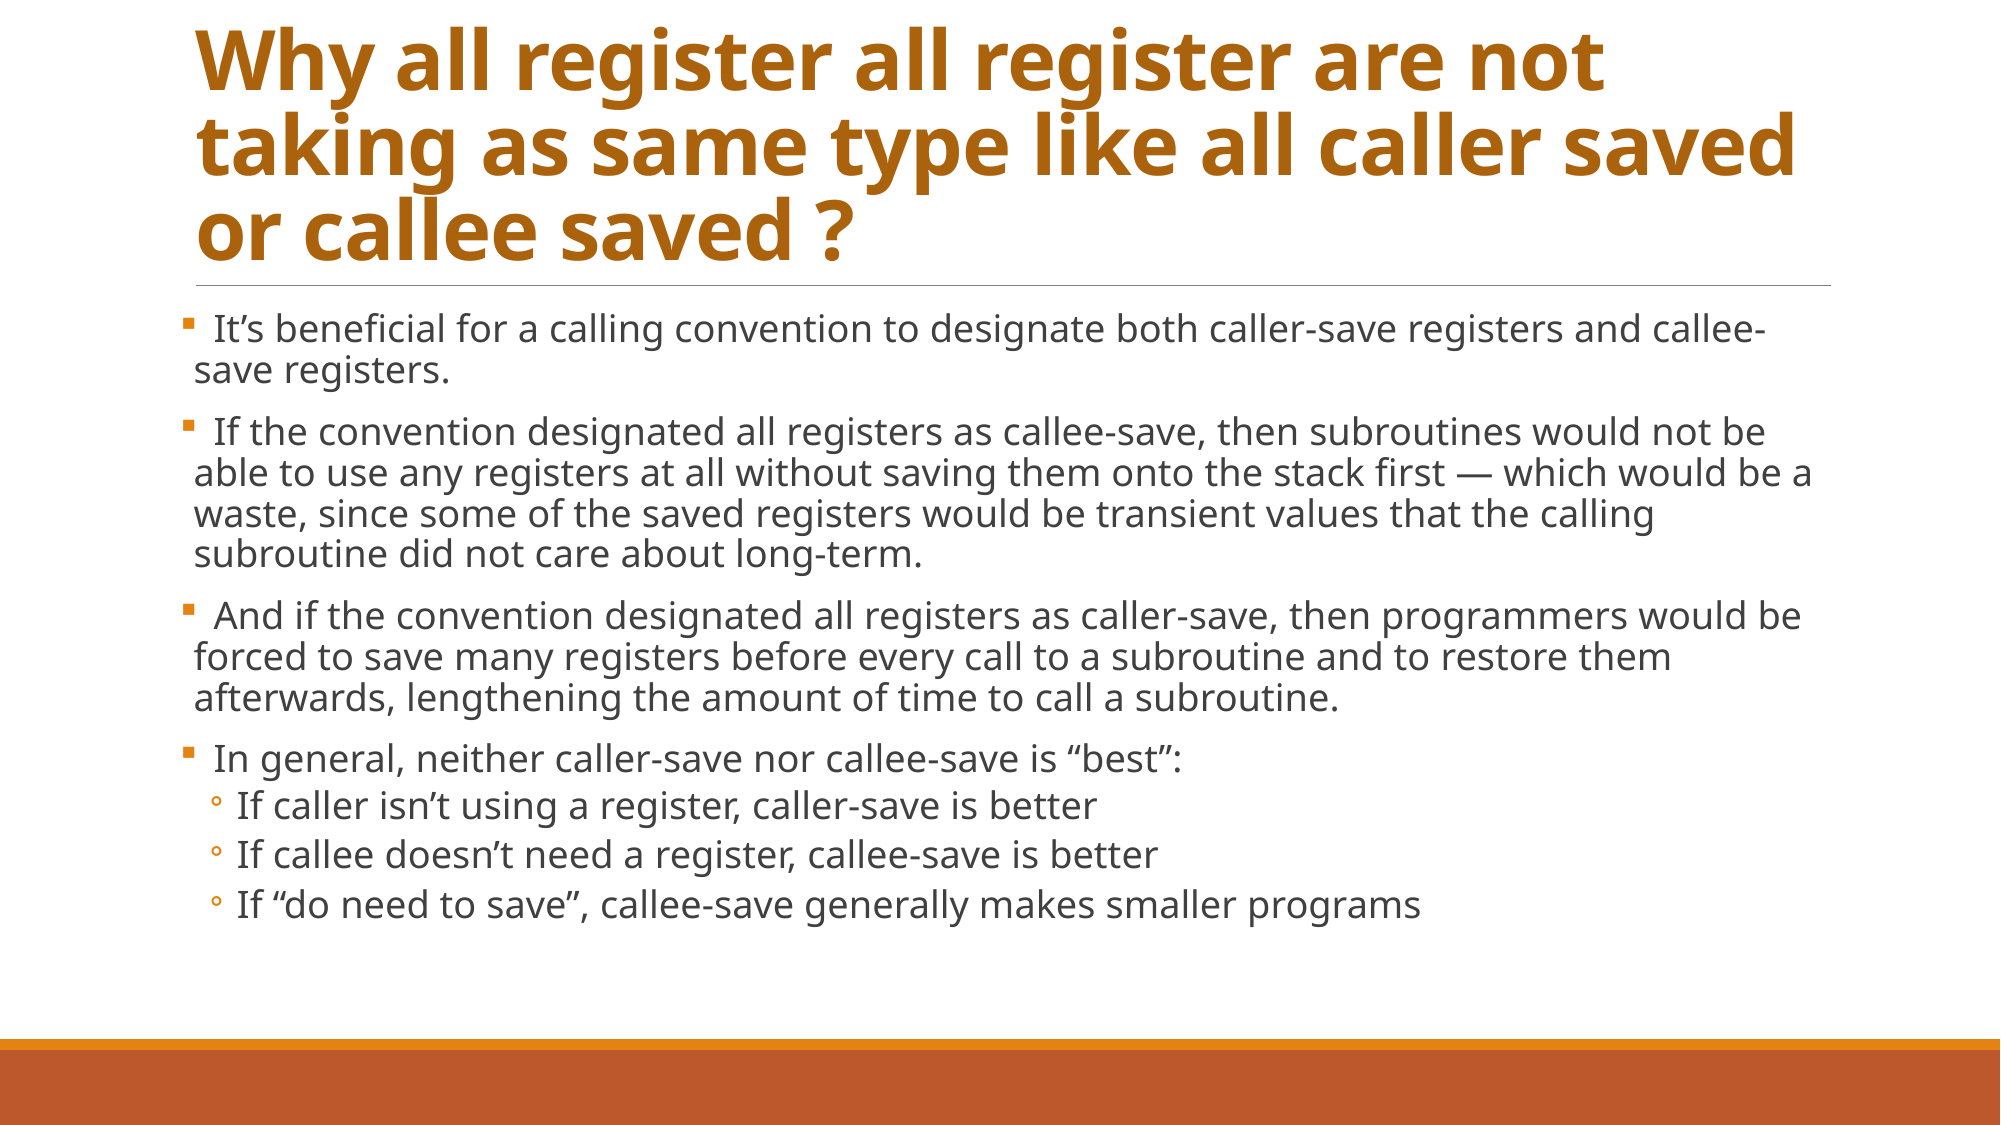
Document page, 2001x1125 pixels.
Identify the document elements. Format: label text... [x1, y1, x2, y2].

list It’s beneficial for a calling convention to designate both caller-save registers and callee-save registers. If the convention designated all registers as callee-save, then subroutines would not be able to use any registers at all without saving them onto the stack first — which would be a waste, since some of the saved registers would be transient values that the calling subroutine did not care about long-term. And if the convention designated all registers as caller-save, then programmers would be forced to save many registers before every call to a subroutine and to restore them afterwards, lengthening the amount of time to call a subroutine. In general, neither caller‐save nor callee‐save is “best”: If caller isn’t using a register, caller‐save is better If callee doesn’t need a register, callee‐save is better If “do need to save”, callee‐save generally makes smaller programs [180, 302, 1830, 1024]
title Why all register all register are not taking as same type like all caller saved or callee saved ? [180, 116, 1830, 285]
